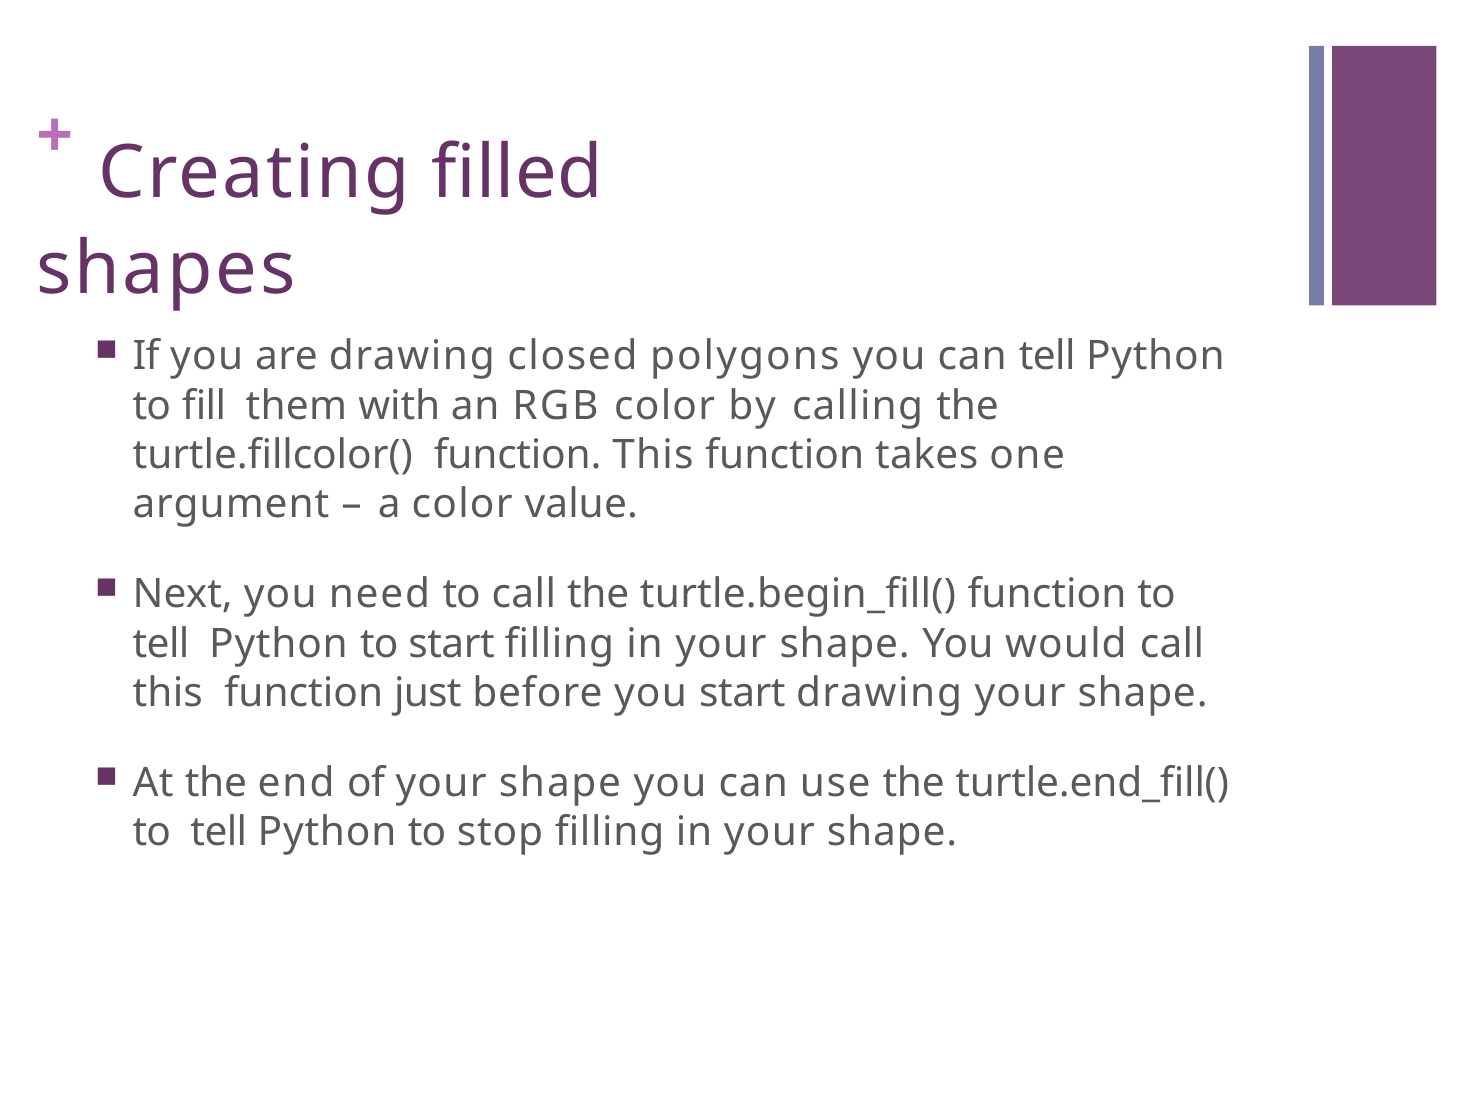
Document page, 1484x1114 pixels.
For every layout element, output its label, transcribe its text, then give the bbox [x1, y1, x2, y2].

text_box [1309, 45, 1324, 306]
title + Creating filled shapes [29, 83, 853, 309]
text_box If you are drawing closed polygons you can tell Python to fill them with an RGB color by calling the turtle.fillcolor() function. This function takes one argument – a color value. Next, you need to call the turtle.begin_fill() function to tell Python to start filling in your shape. You would call this function just before you start drawing your shape. At the end of your shape you can use the turtle.end_fill() to tell Python to stop filling in your shape. [93, 326, 1268, 854]
